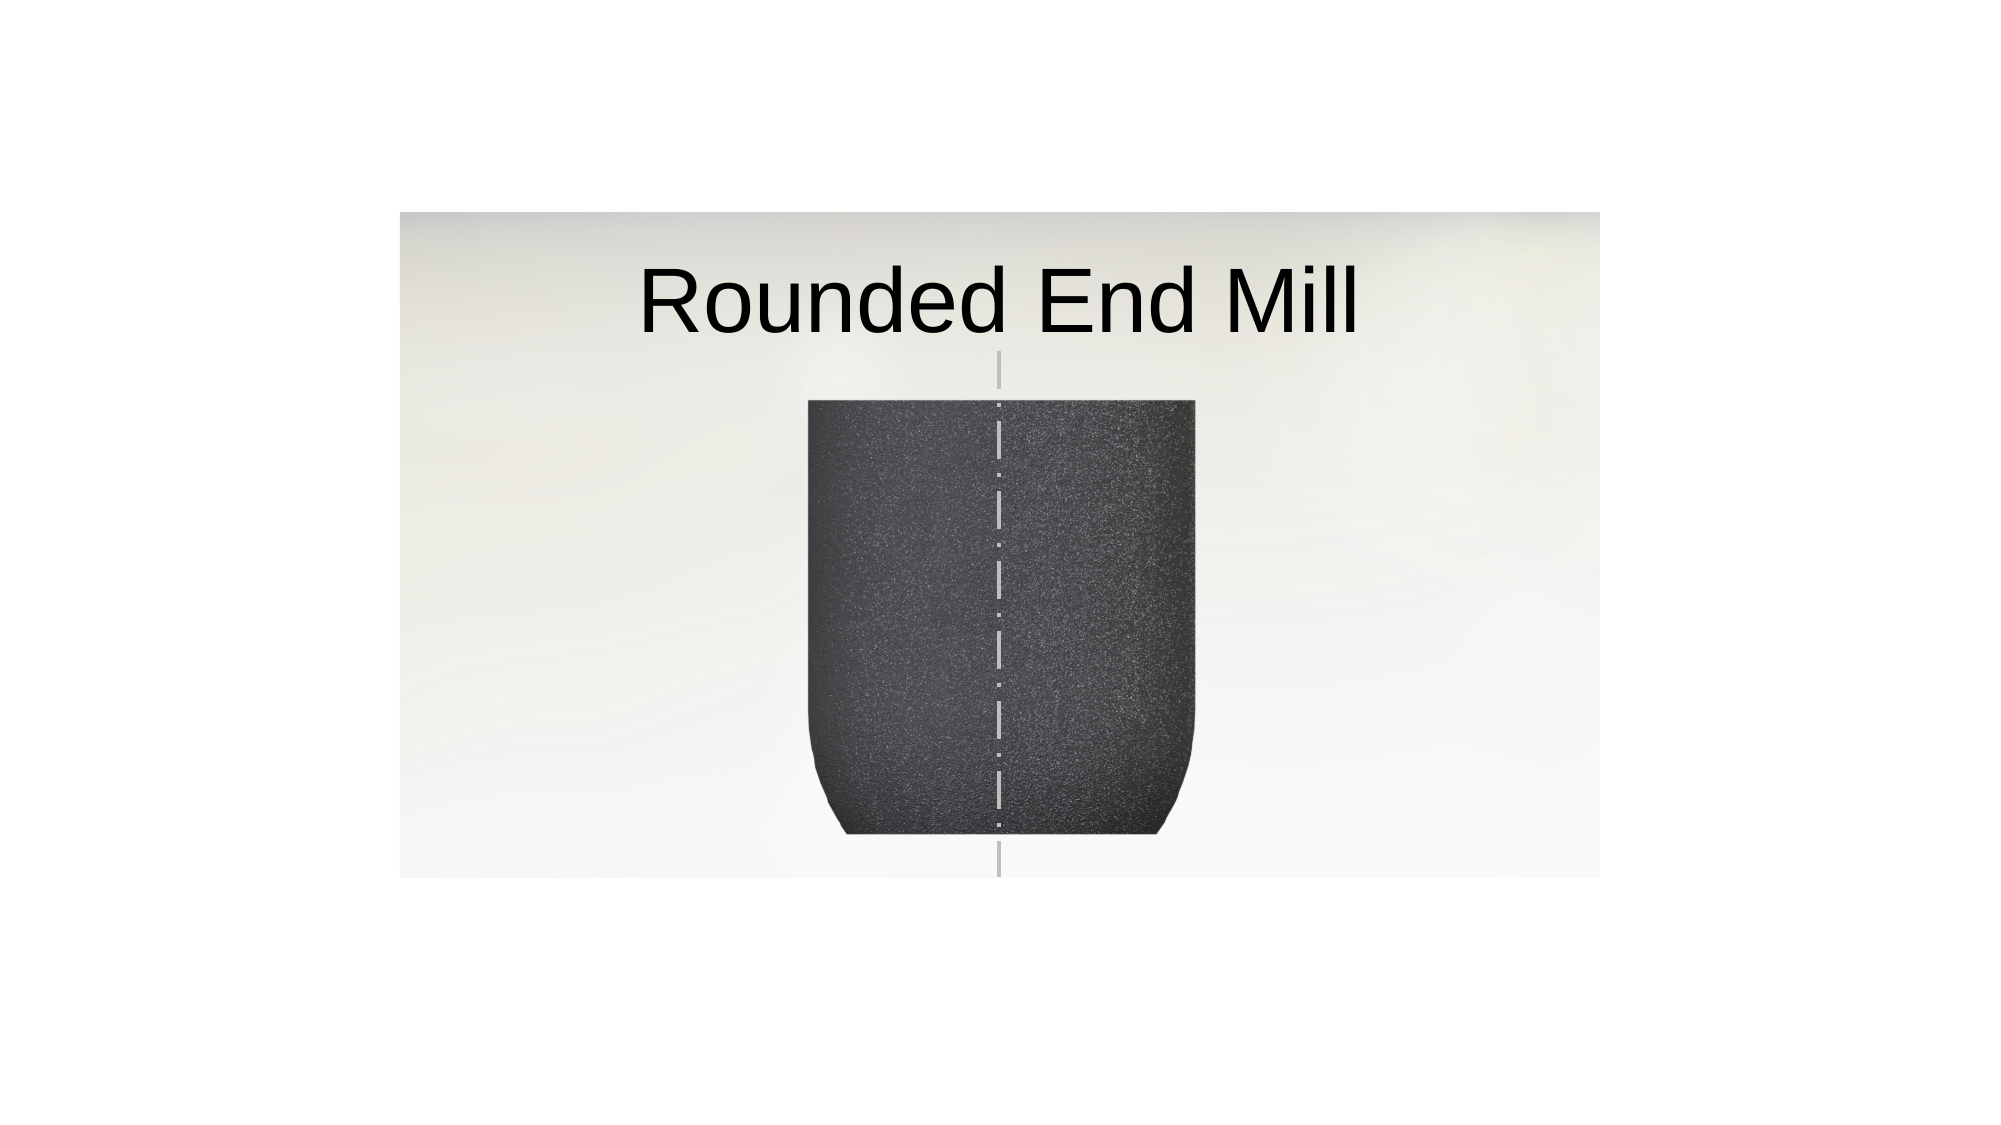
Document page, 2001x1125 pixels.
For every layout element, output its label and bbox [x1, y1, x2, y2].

text_box [399, 212, 1600, 878]
